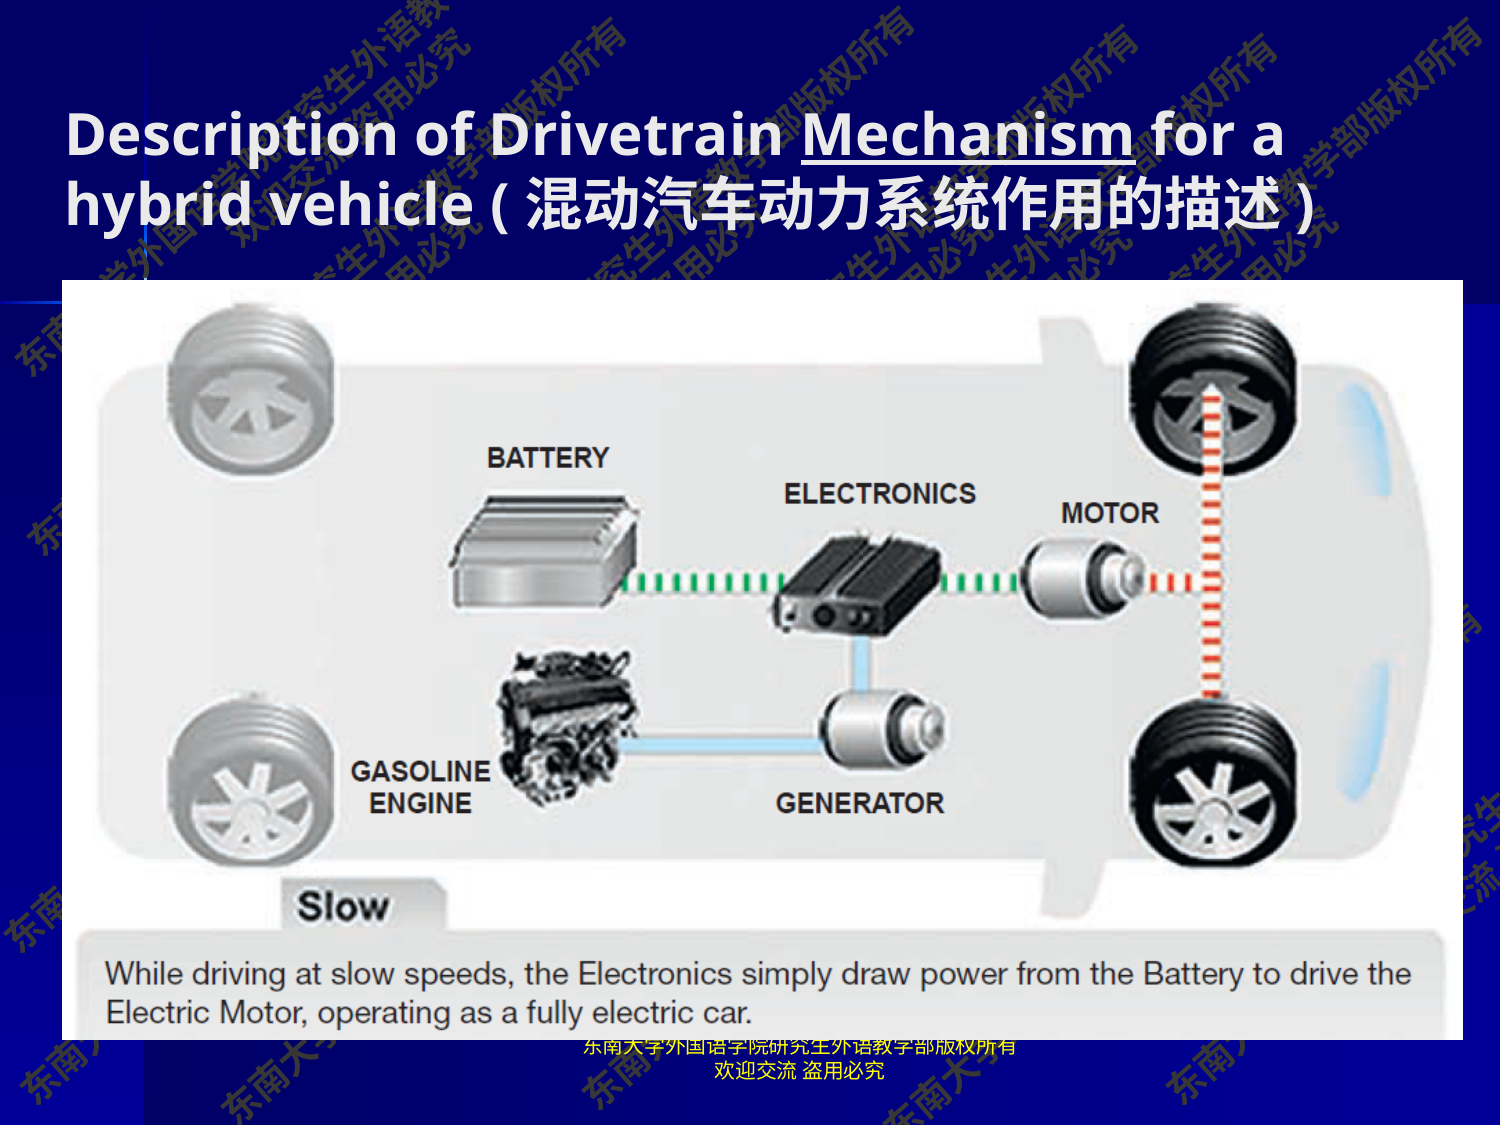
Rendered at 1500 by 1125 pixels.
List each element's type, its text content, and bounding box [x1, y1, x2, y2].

picture [62, 280, 1463, 1040]
footer 东南大学外国语学院研究生外语教学部版权所有 欢迎交流 盗用必究 [562, 1040, 1038, 1101]
title Description of Drivetrain Mechanism for a hybrid vehicle (混动汽车动力系统作用的描述) [49, 49, 1426, 286]
